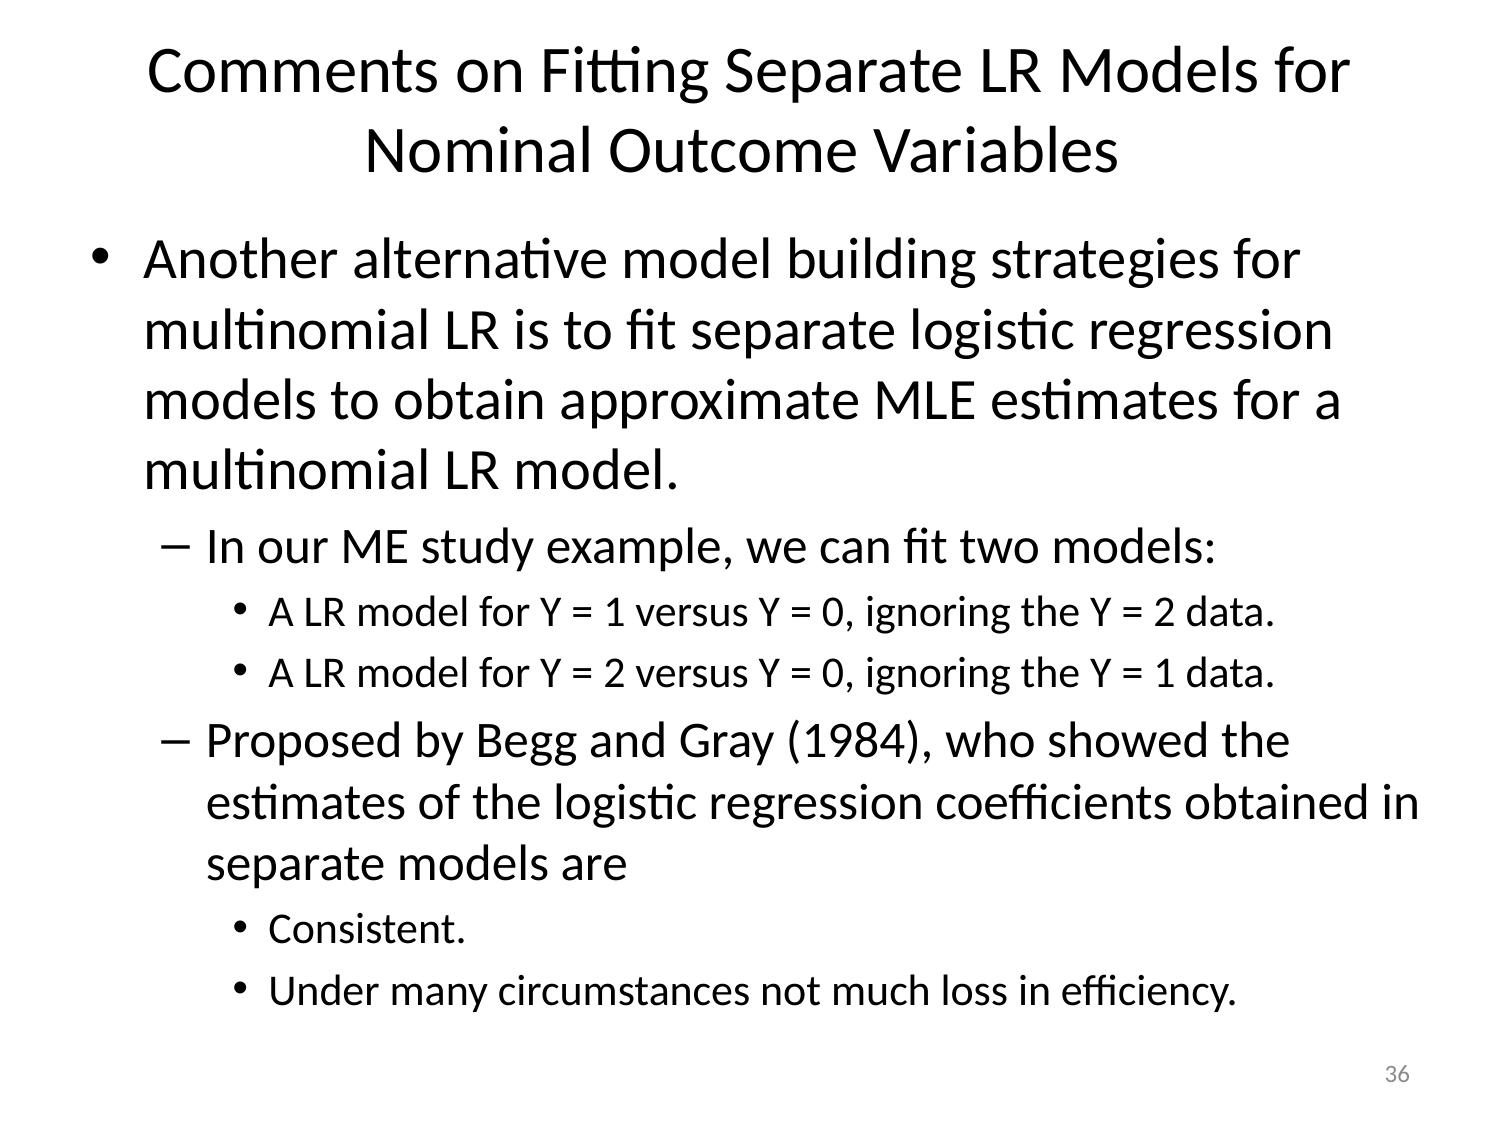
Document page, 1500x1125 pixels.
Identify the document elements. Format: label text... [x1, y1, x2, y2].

list Another alternative model building strategies for multinomial LR is to fit separate logistic regression models to obtain approximate MLE estimates for a multinomial LR model. In our ME study example, we can fit two models: A LR model for Y = 1 versus Y = 0, ignoring the Y = 2 data. A LR model for Y = 2 versus Y = 0, ignoring the Y = 1 data. Proposed by Begg and Gray (1984), who showed the estimates of the logistic regression coefficients obtained in separate models are Consistent. Under many circumstances not much loss in efficiency. [75, 212, 1438, 1038]
slide_number 36 [1074, 1042, 1425, 1103]
title Comments on Fitting Separate LR Models for Nominal Outcome Variables [75, 12, 1425, 200]
